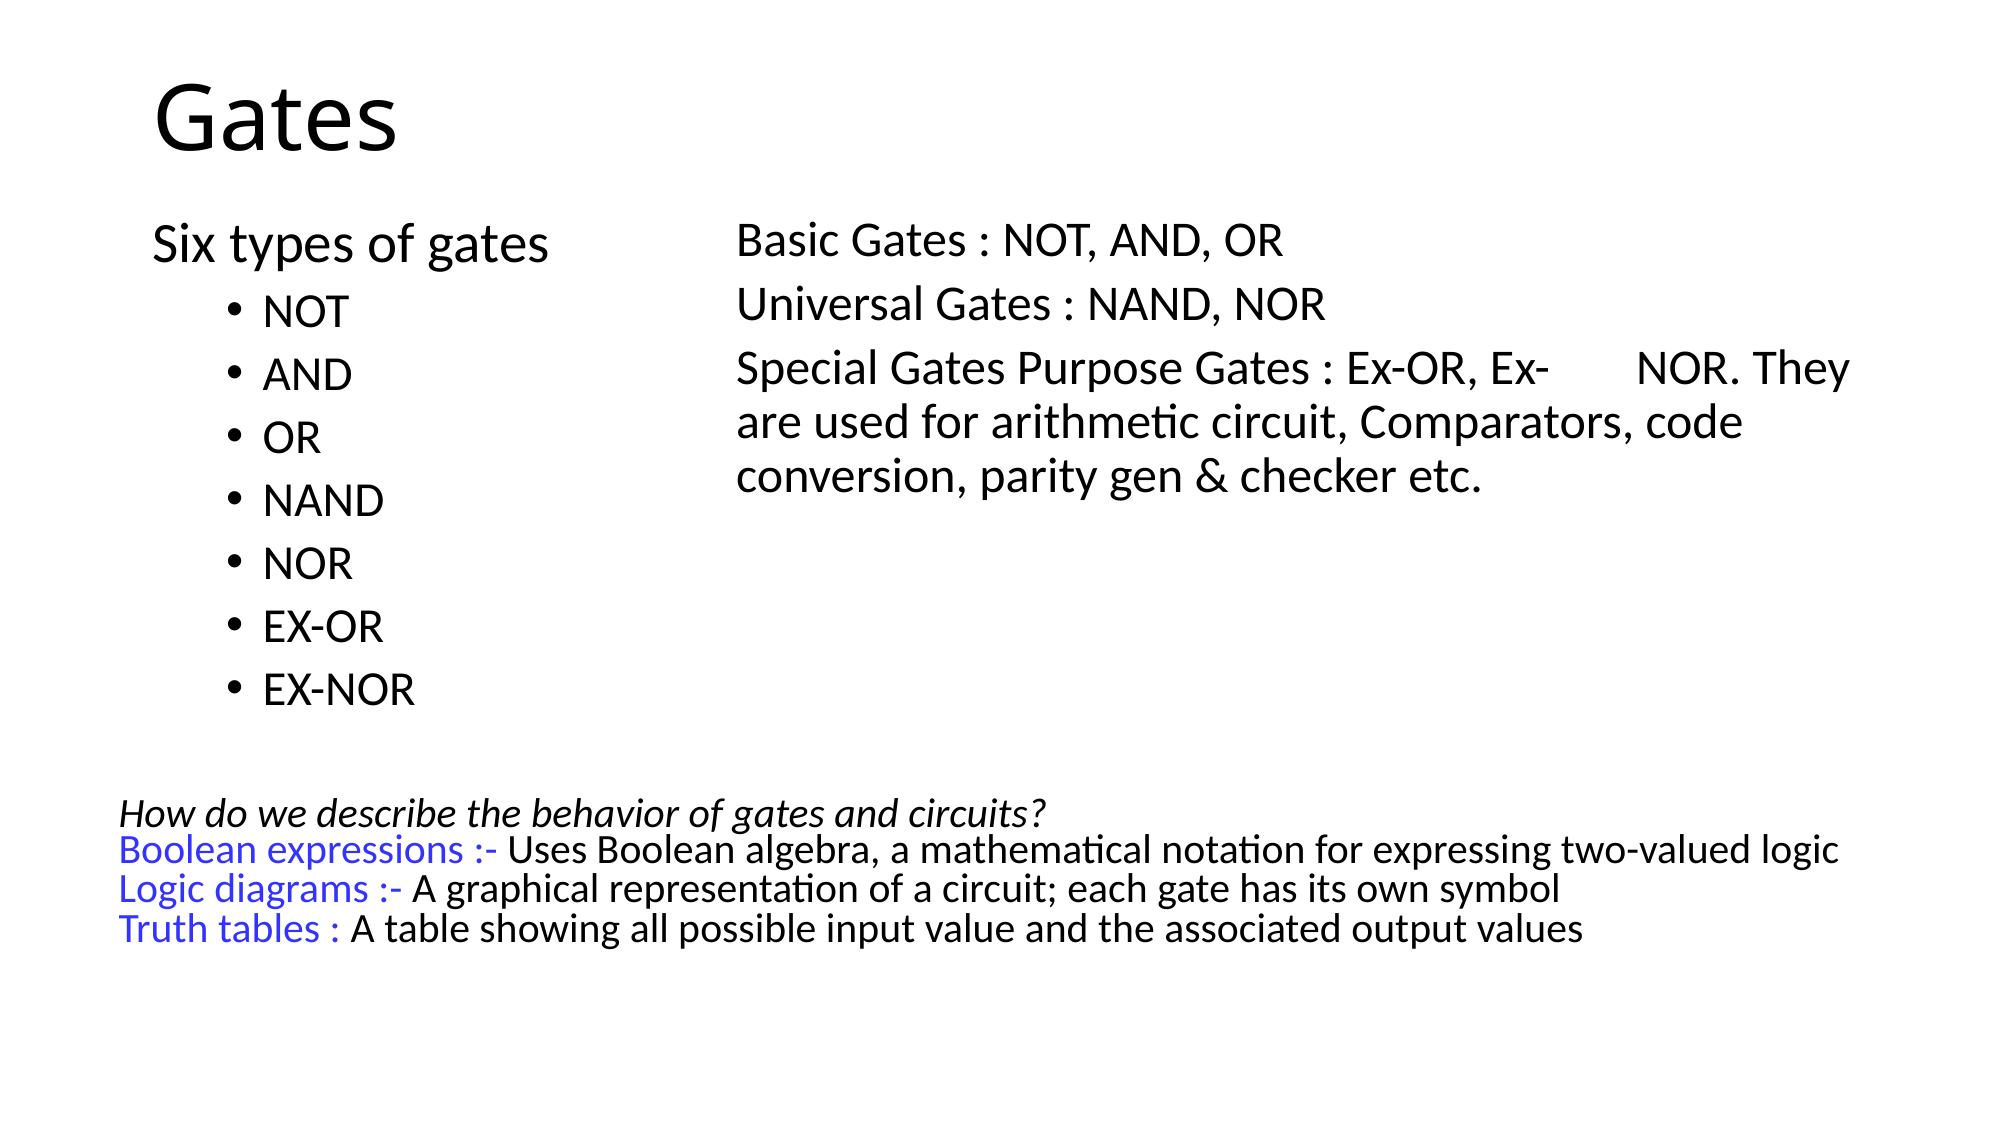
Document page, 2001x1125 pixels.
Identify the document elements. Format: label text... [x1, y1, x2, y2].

list Six types of gates NOT AND OR NAND NOR EX-OR EX-NOR [137, 205, 1722, 728]
text_box Basic Gates : NOT, AND, OR Universal Gates : NAND, NOR Special Gates Purpose Gates : Ex-OR, Ex- NOR. They are used for arithmetic circuit, Comparators, code conversion, parity gen & checker etc. [646, 205, 1937, 512]
text_box How do we describe the behavior of gates and circuits? Boolean expressions :- Uses Boolean algebra, a mathematical notation for expressing two-valued logic Logic diagrams :- A graphical representation of a circuit; each gate has its own symbol Truth tables : A table showing all possible input value and the associated output values [103, 778, 1897, 958]
title Gates [137, 59, 525, 182]
